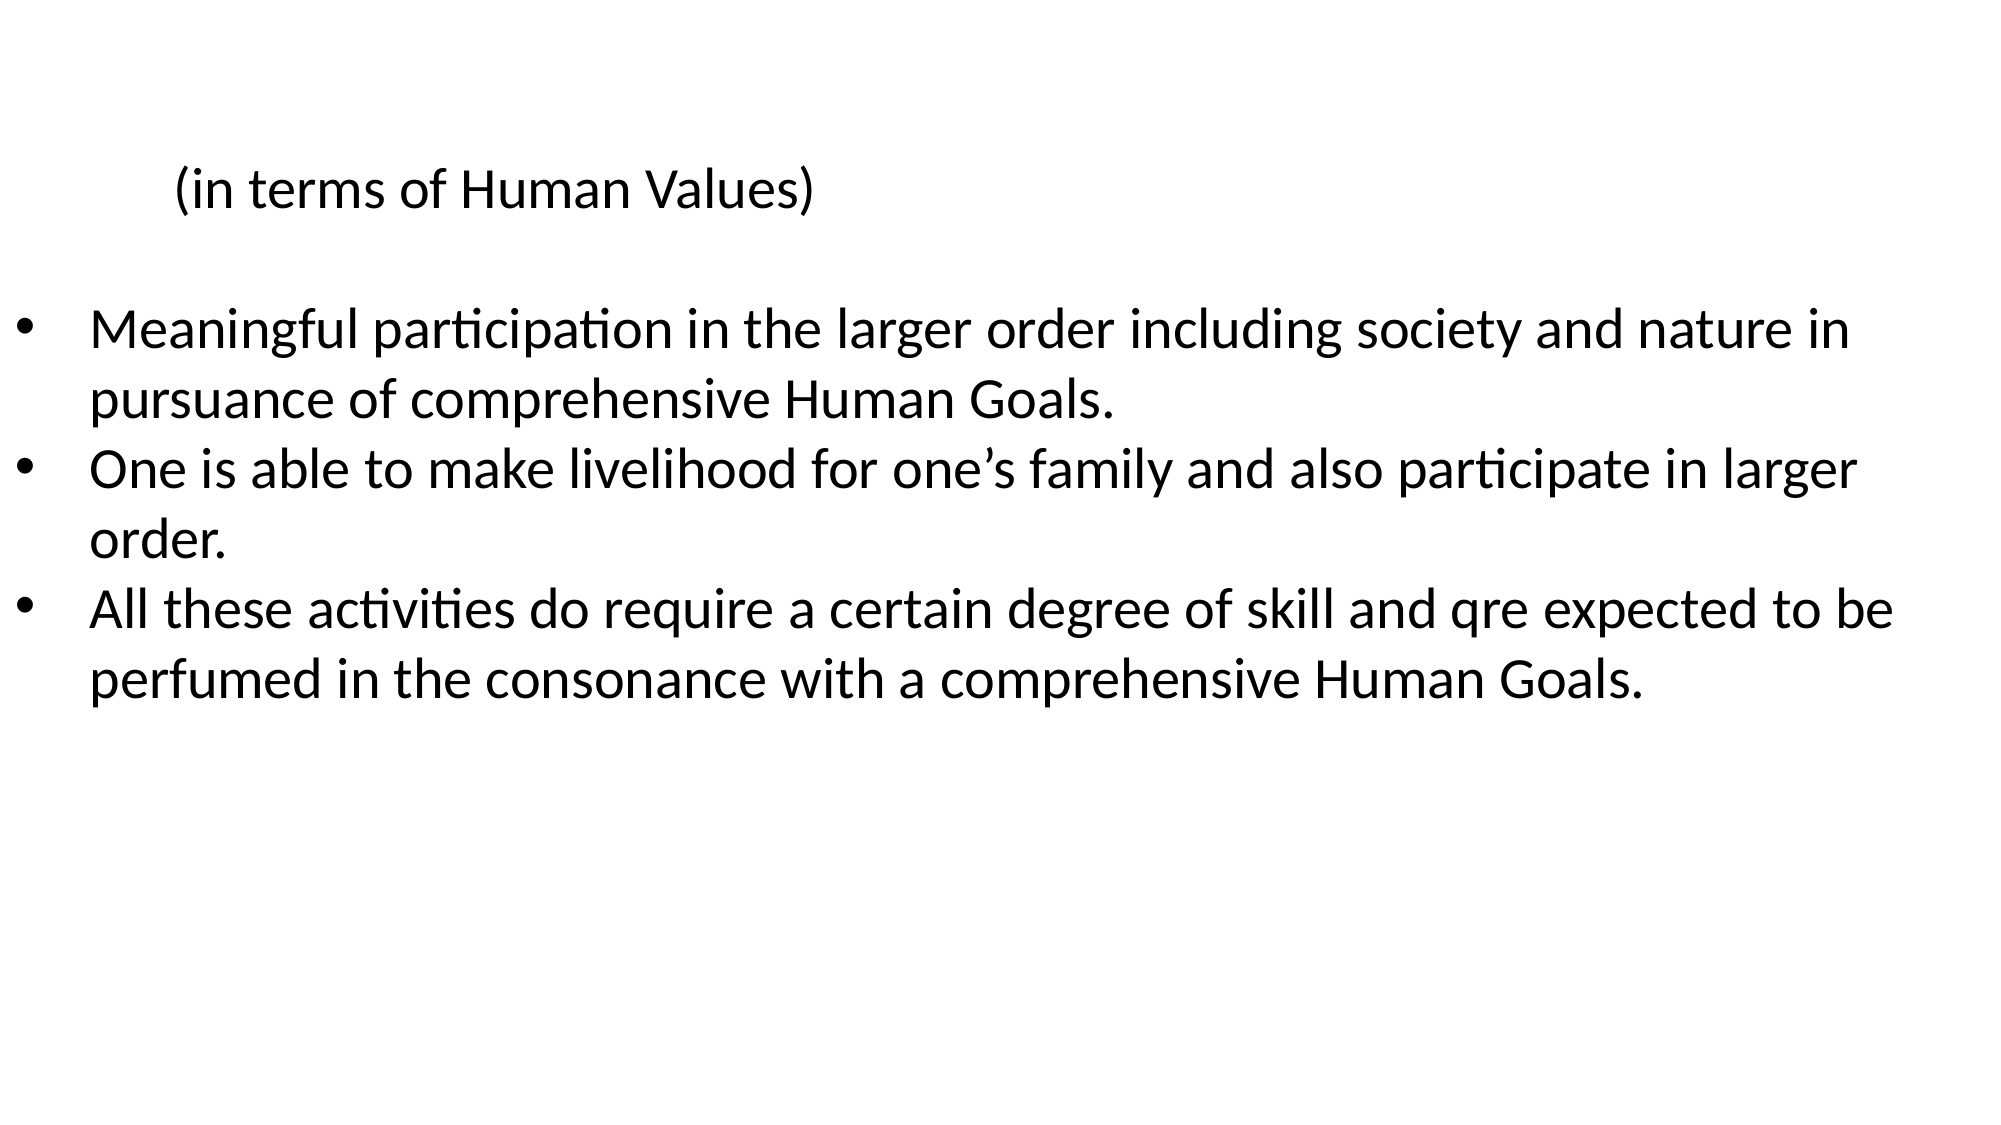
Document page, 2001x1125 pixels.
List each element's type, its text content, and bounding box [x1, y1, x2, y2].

text_box (in terms of Human Values) Meaningful participation in the larger order including society and nature in pursuance of comprehensive Human Goals. One is able to make livelihood for one’s family and also participate in larger order. All these activities do require a certain degree of skill and qre expected to be perfumed in the consonance with a comprehensive Human Goals. [0, 72, 2000, 718]
